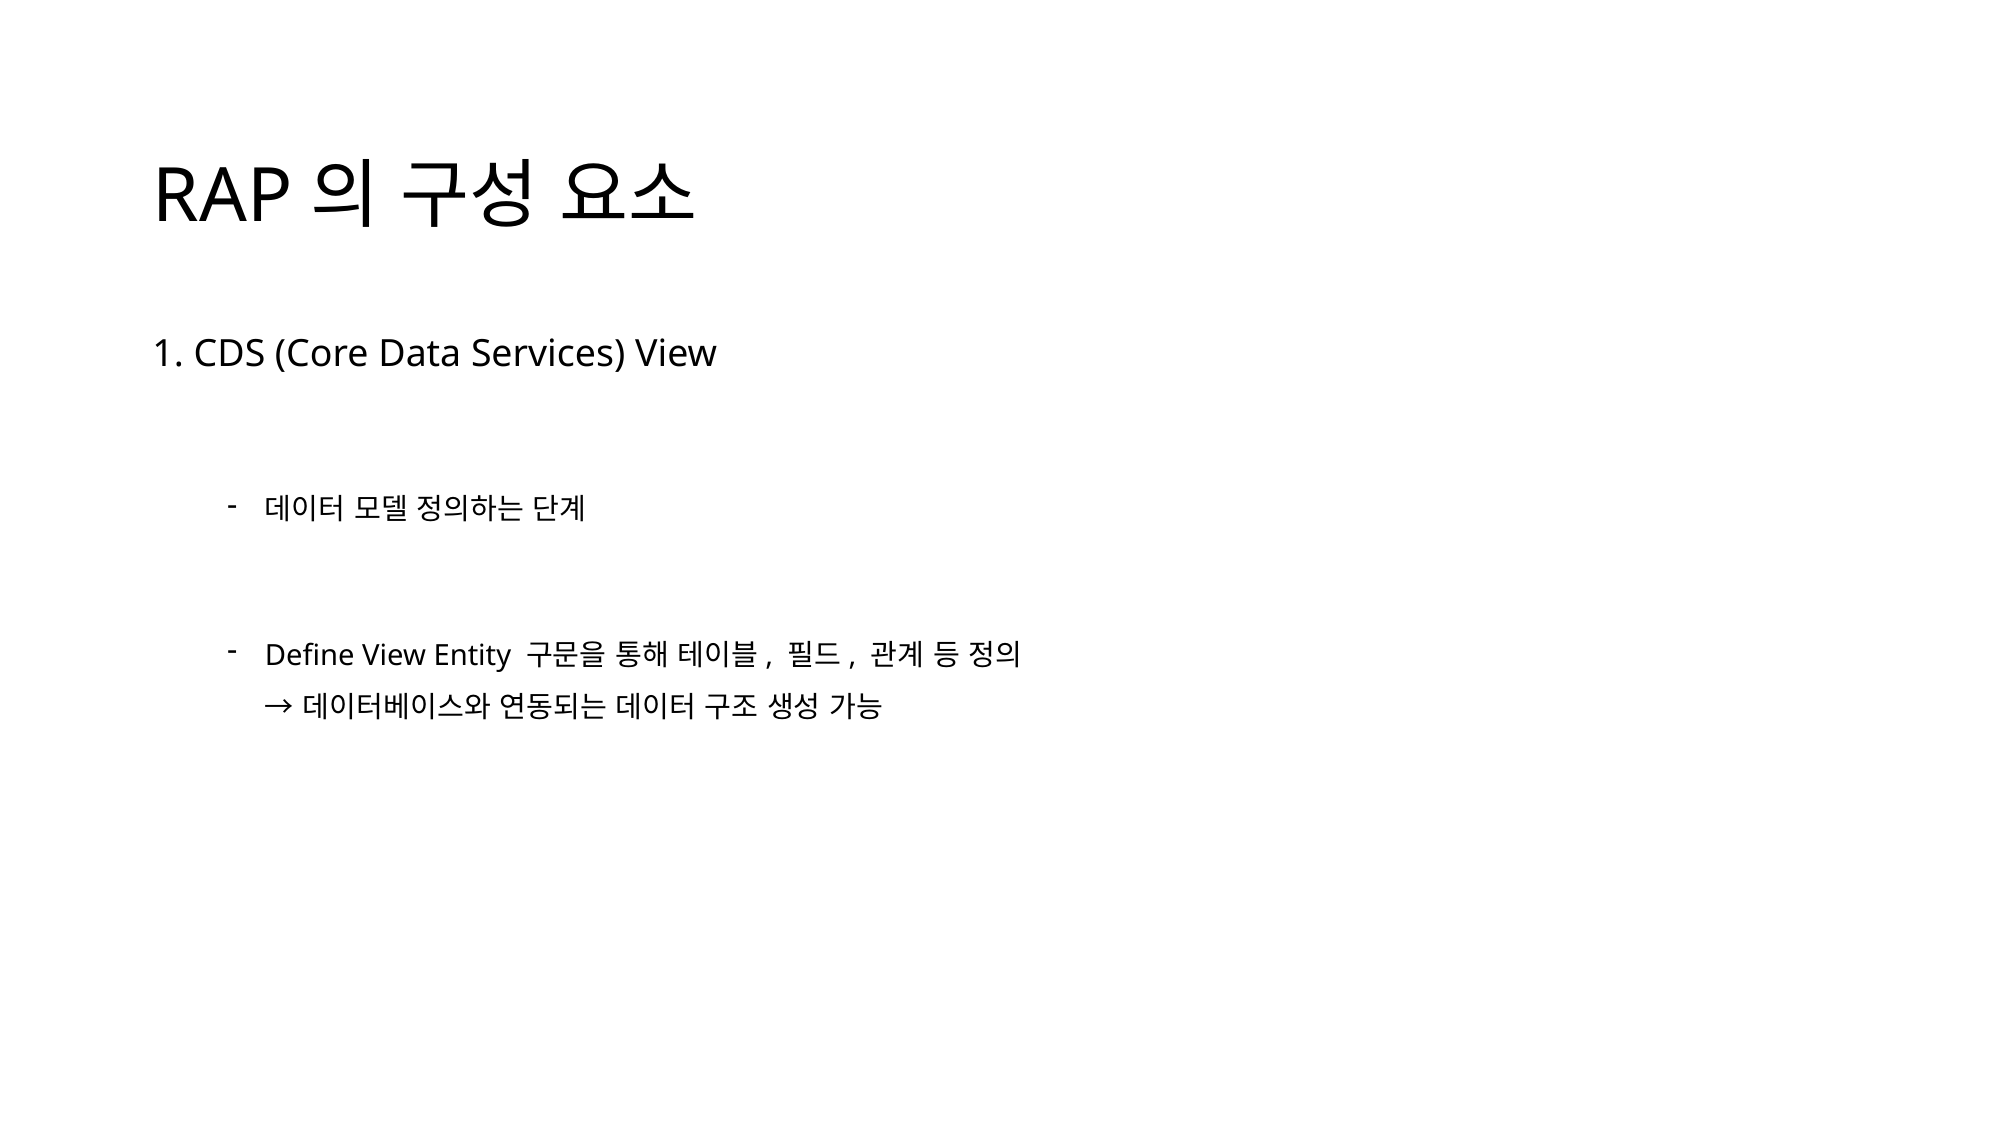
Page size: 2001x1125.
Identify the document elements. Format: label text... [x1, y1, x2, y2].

title RAP의 구성 요소 [137, 59, 1863, 278]
list 1. CDS (Core Data Services) View 데이터 모델 정의하는 단계 Define View Entity 구문을 통해 테이블, 필드, 관계 등 정의 → 데이터베이스와 연동되는 데이터 구조 생성 가능 [137, 299, 1863, 1014]
